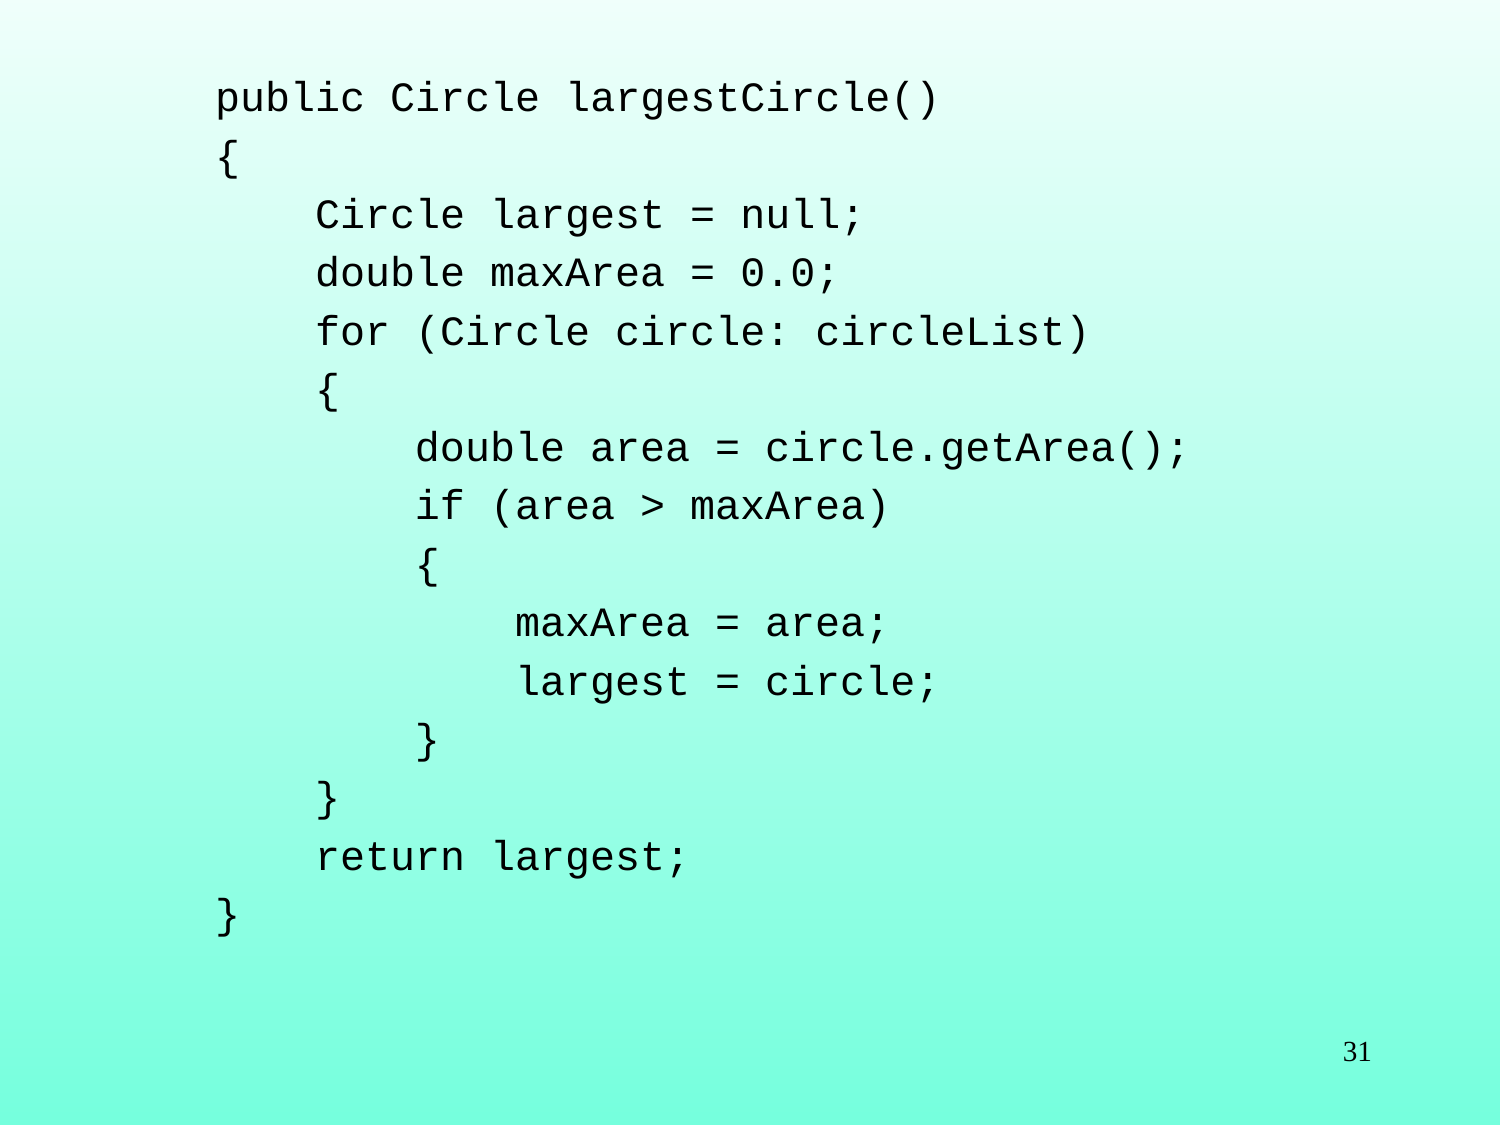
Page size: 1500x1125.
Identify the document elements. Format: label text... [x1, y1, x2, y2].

slide_number 31 [1074, 1024, 1388, 1101]
list public Circle largestCircle() { Circle largest = null; double maxArea = 0.0; for (Circle circle: circleList) { double area = circle.getArea(); if (area > maxArea) { maxArea = area; largest = circle; } } return largest; } [200, 62, 1250, 938]
